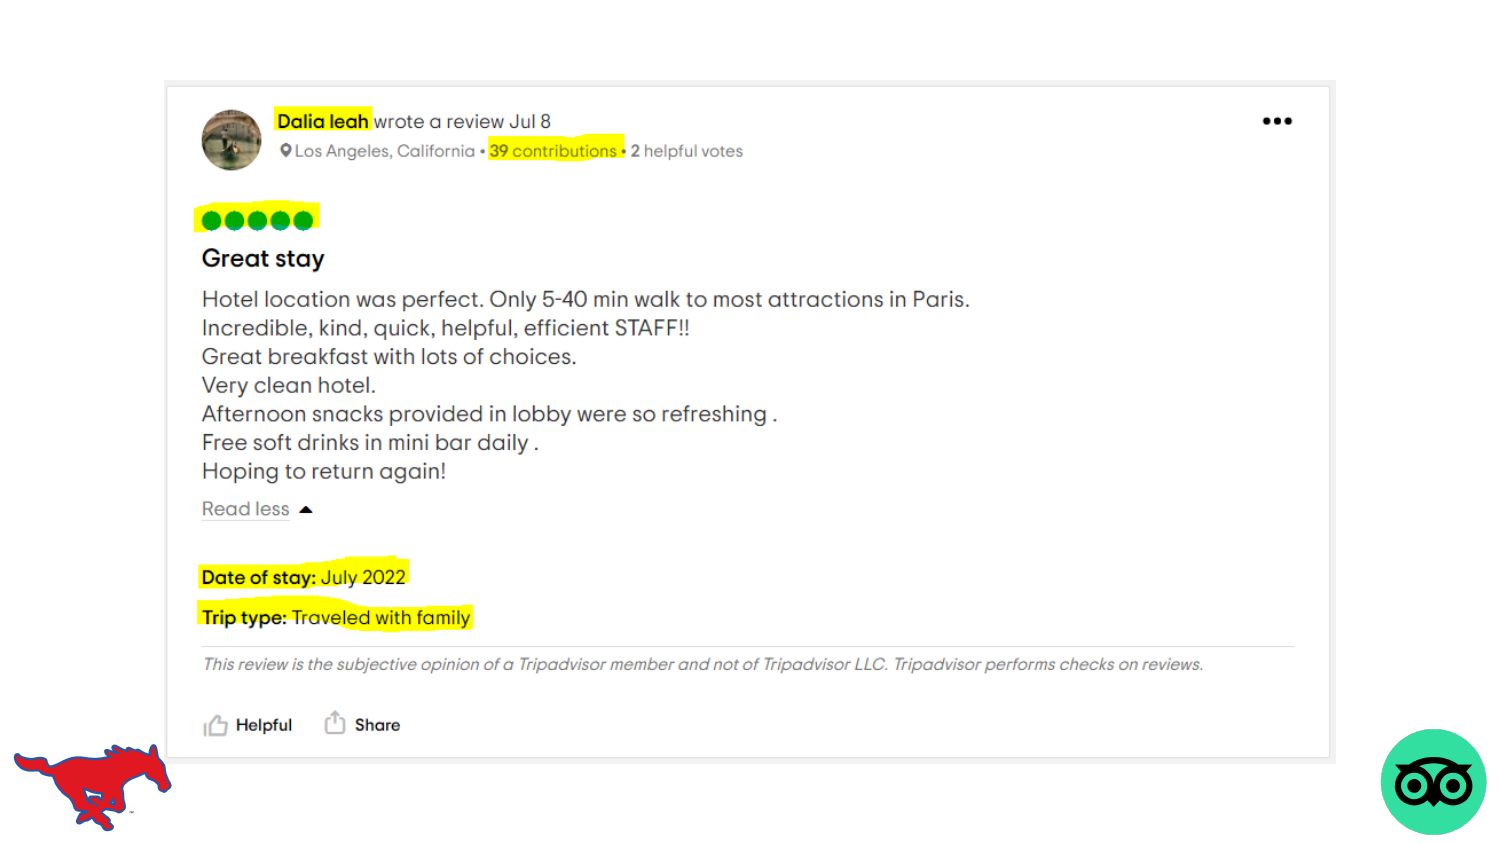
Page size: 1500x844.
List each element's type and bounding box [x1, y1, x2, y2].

picture [13, 79, 1336, 844]
picture [1366, 715, 1500, 839]
